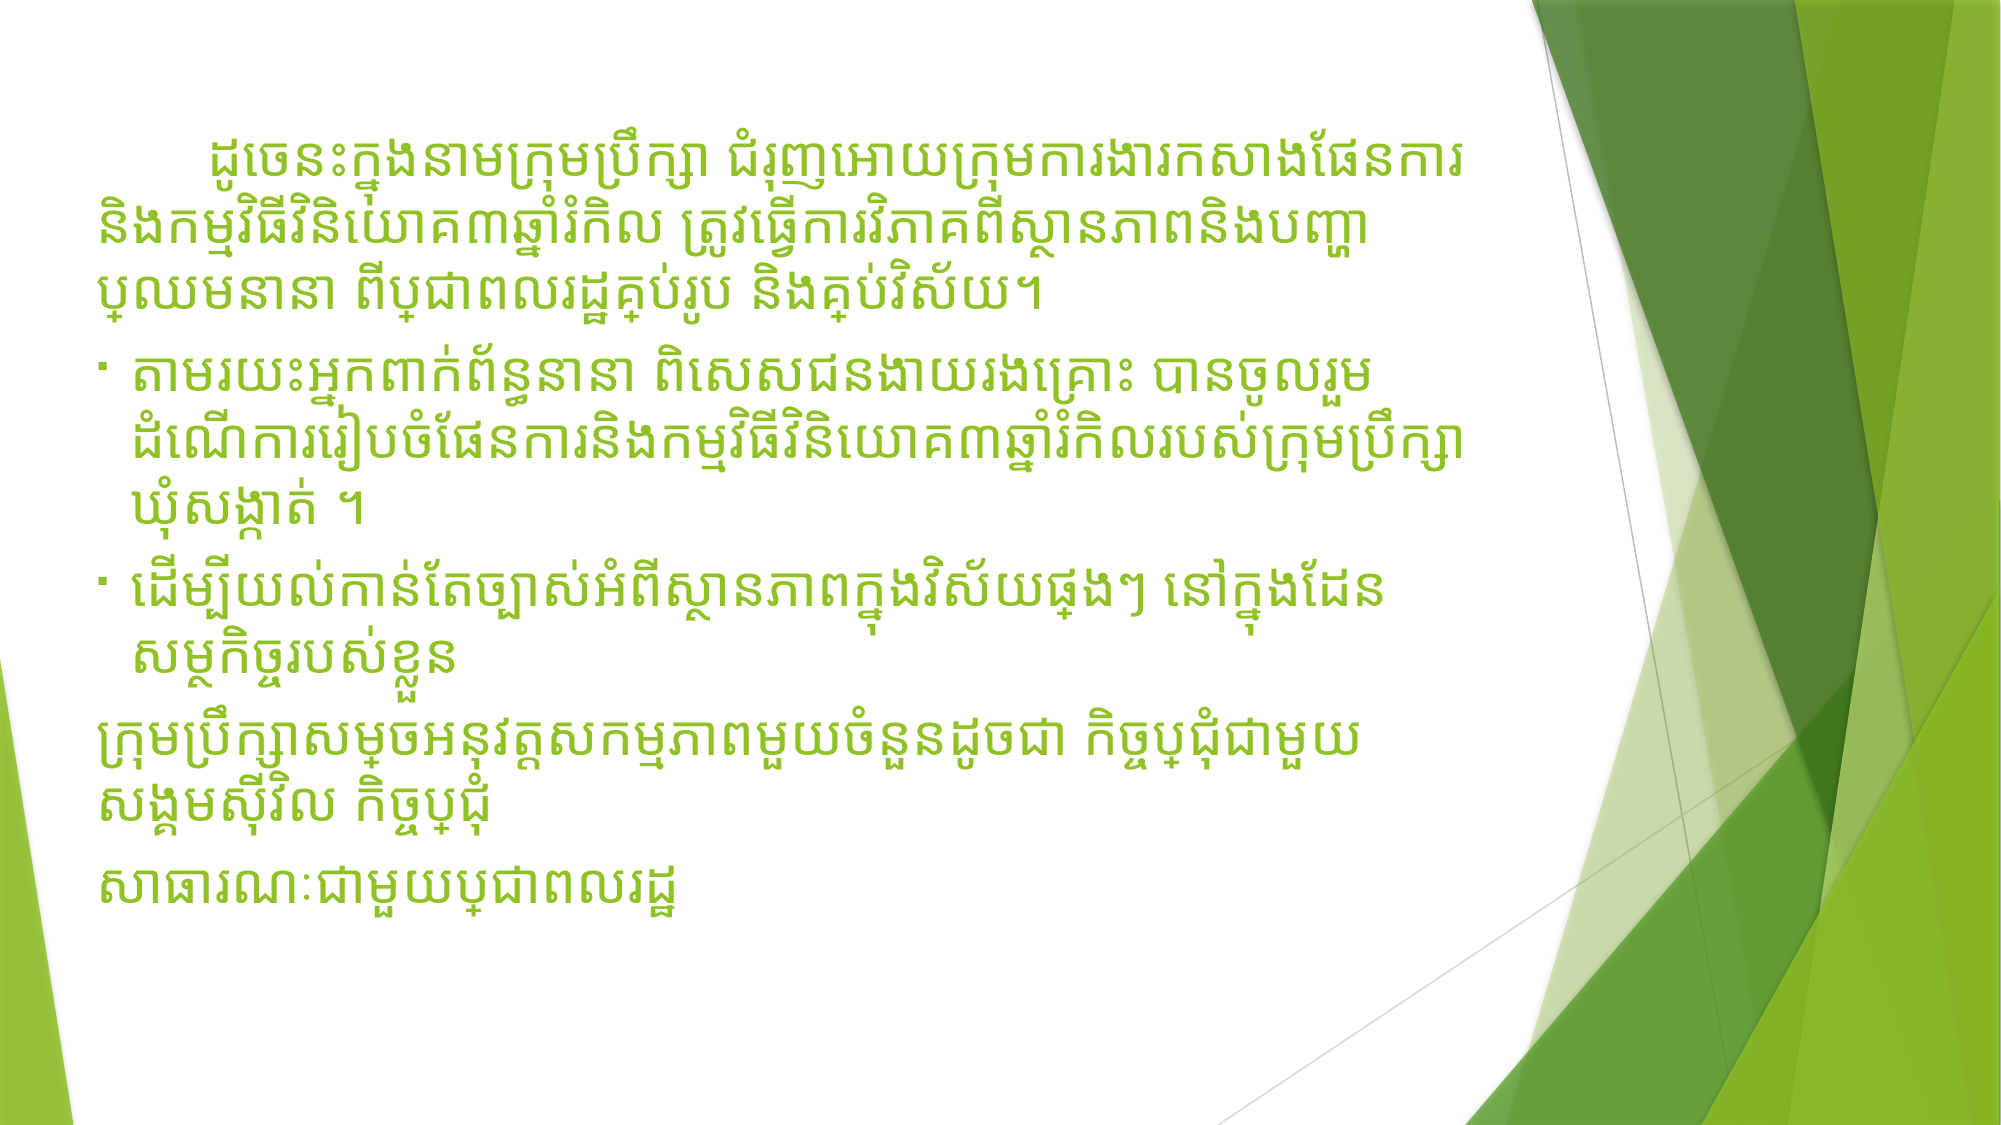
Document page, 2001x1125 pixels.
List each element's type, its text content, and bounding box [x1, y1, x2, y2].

list ដូចេនះក្នុងនាមក្រុមប្រឹក្សា ជំរុញអោយក្រុមការងារកសាងផែនការ និងកម្មវិធីវិនិយោគ៣ឆ្នាំរំកិល​ ត្រូវធ្វើការវិភាគពីស្ថានភាពនិងបញ្ហាប្រឈមនានា ពីប្រជាពលរដ្ឋគ្រប់រូប និងគ្រប់វិស័យ។ តាមរយះអ្នកពាក់ព័ន្ធនានា ​ពិសេសជនងាយរងគ្រោះ បានចូលរួមដំណើការរៀបចំផែនការនិងកម្មវិធីវិនិយោគ៣ឆ្នាំរំកិលរបស់ក្រុមប្រឹក្សាឃុំសង្កាត់ ។ ដើម្បីយល់កាន់តែច្បាស់អំពីស្ថានភាពក្នុងវិស័យផ្សេងៗ នៅក្នុងដែនសម្ថកិច្ចរបស់ខ្លួន ក្រុមប្រឹក្សាសម្រេចអនុវត្តសកម្មភាពមួយចំនួនដូចជា កិច្ចប្រជុំជាមួយសង្គមស៊ីវិល កិច្ចប្រជុំ សាធារណៈជាមួយប្រជាពលរដ្ឋ [81, 108, 1492, 927]
